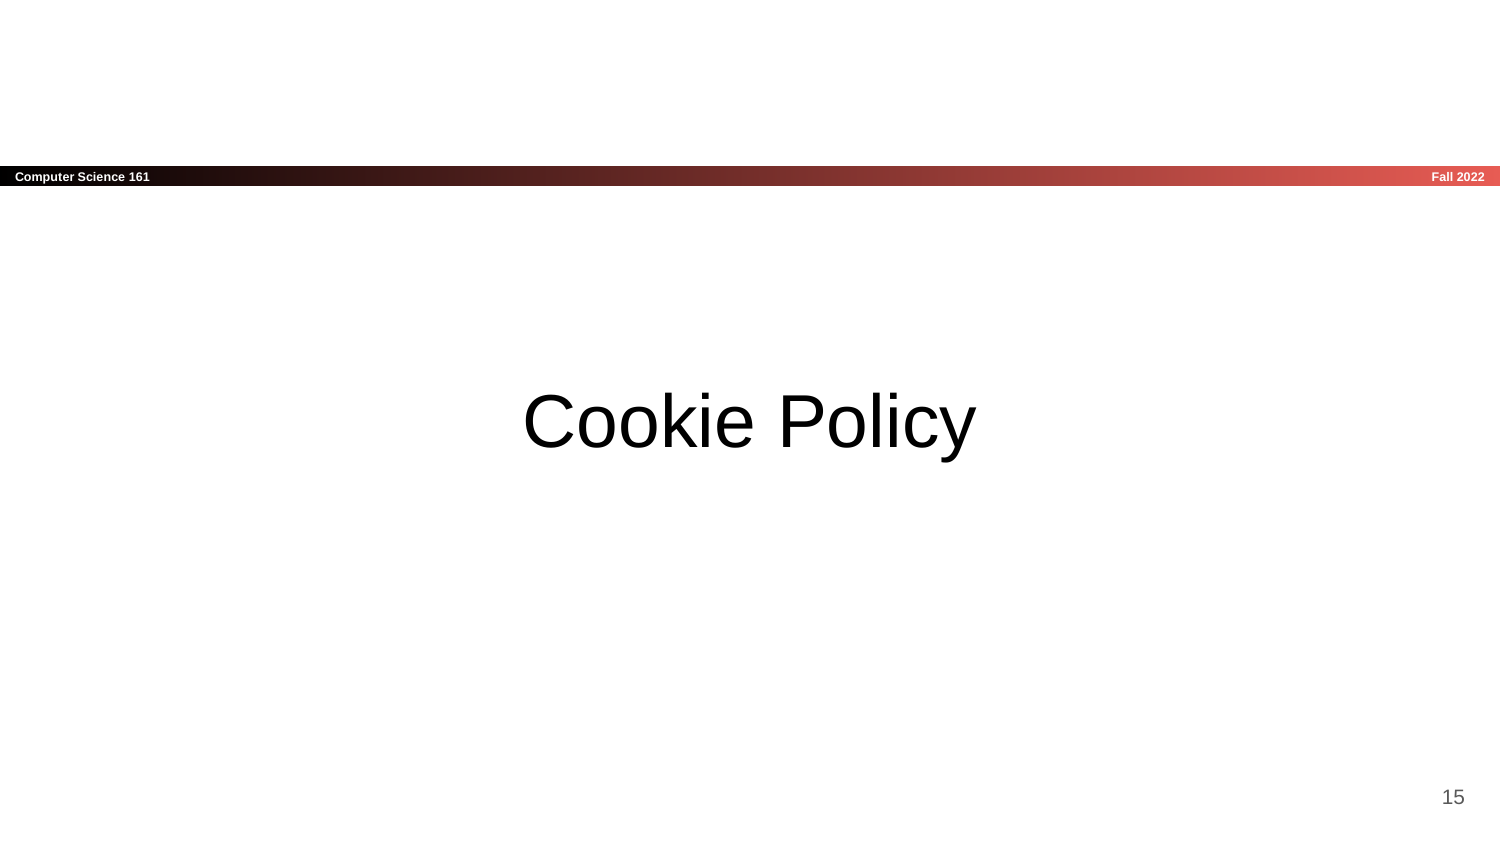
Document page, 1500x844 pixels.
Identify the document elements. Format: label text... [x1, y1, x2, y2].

slide_number ‹#› [1389, 764, 1480, 830]
title Cookie Policy [51, 352, 1449, 491]
